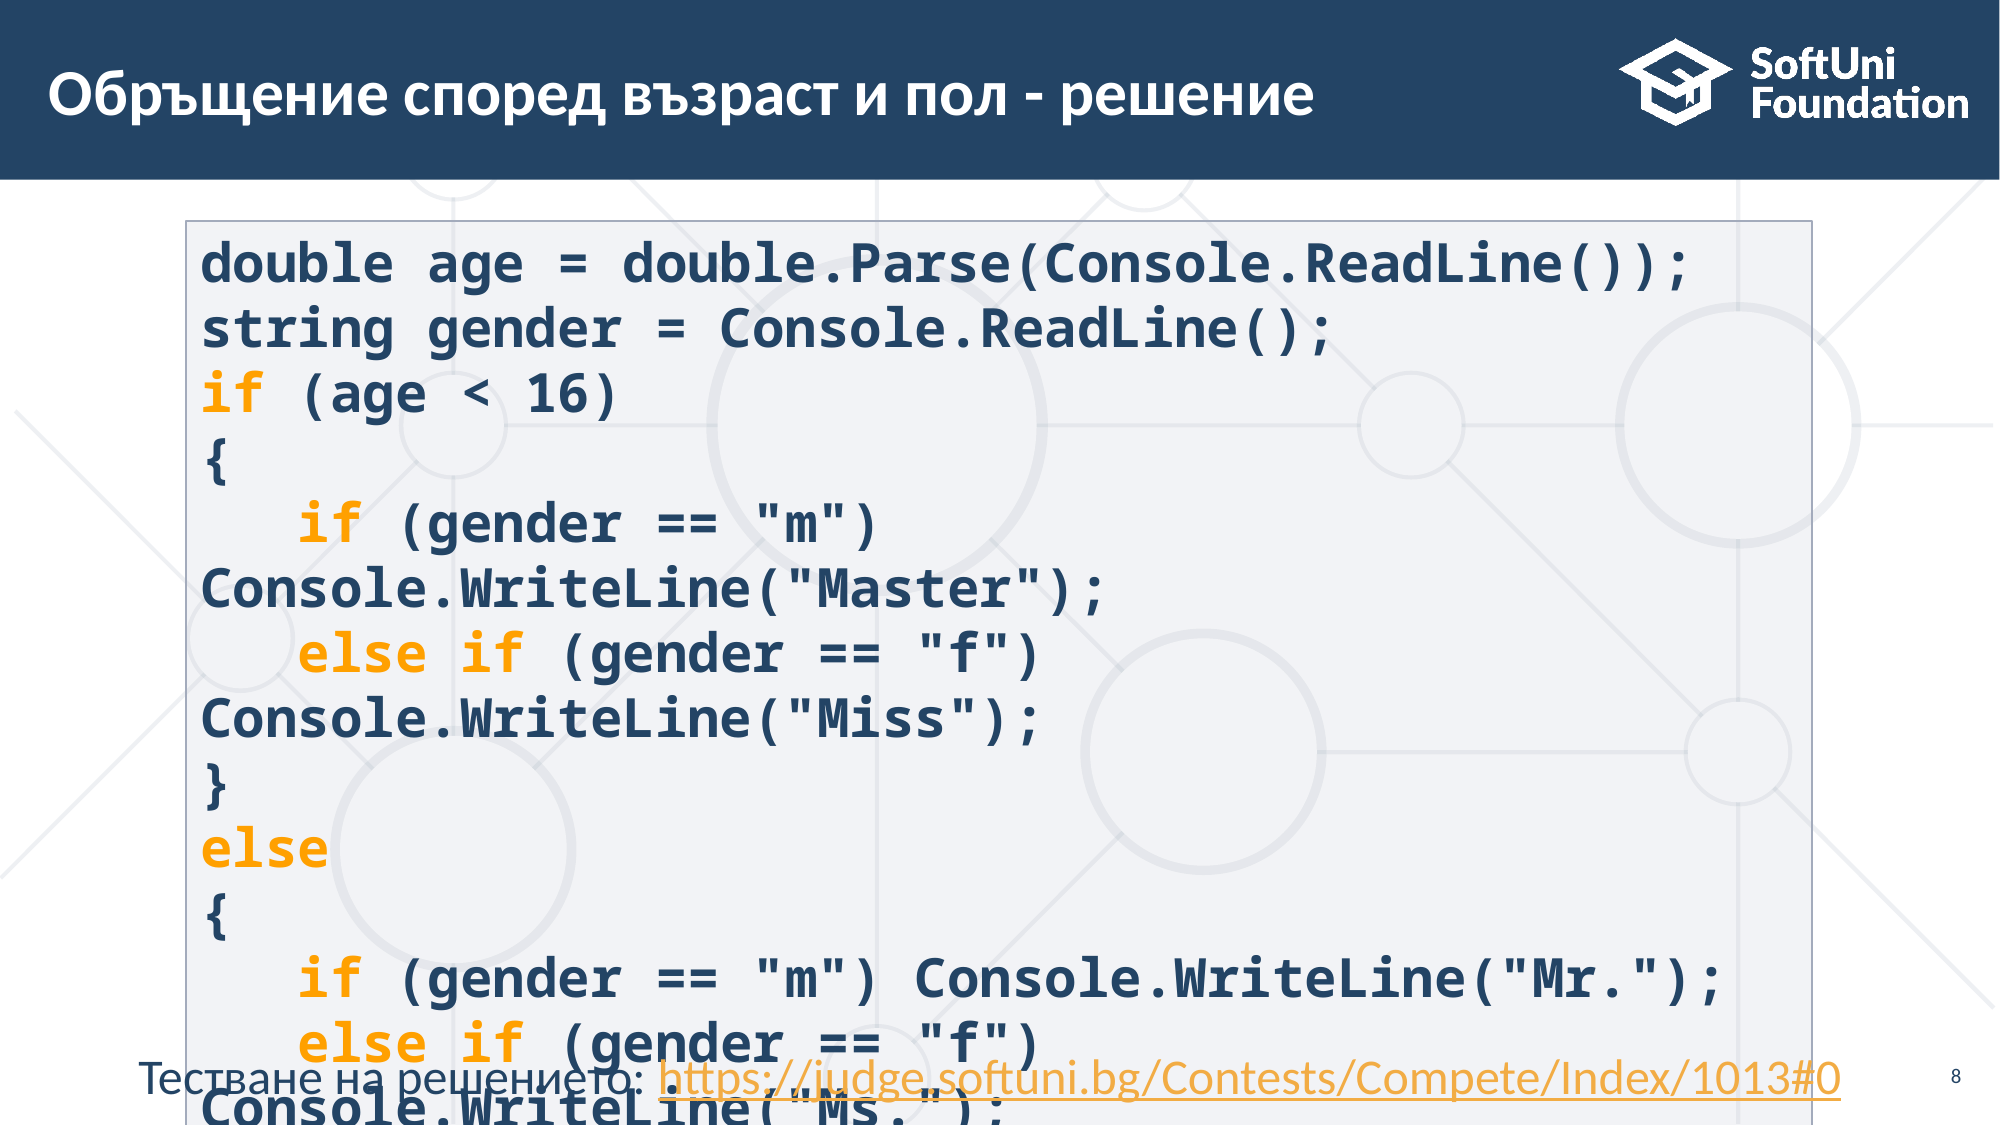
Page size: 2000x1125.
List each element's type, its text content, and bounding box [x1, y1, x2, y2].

slide_number 8 [1896, 1049, 1968, 1101]
text_box double age = double.Parse(Console.ReadLine()); string gender = Console.ReadLine(); if (age < 16) { if (gender == "m") Console.WriteLine("Master"); else if (gender == "f") Console.WriteLine("Miss"); } else { if (gender == "m") Console.WriteLine("Mr."); else if (gender == "f") Console.WriteLine("Ms."); } [185, 220, 1812, 1037]
picture [1618, 38, 1968, 126]
text_box Тестване на решението: https://judge.softuni.bg/Contests/Compete/Index/1013#0 [123, 1037, 1874, 1113]
text_box double age = double.Parse(Console.ReadLine()); string gender = Console.ReadLine(); if (age < 16) { if (gender == "m") Console.WriteLine("Master"); else if (gender == "f") Console.WriteLine("Miss"); } else { if (gender == "m") Console.WriteLine("Mr."); else if (gender == "f") Console.WriteLine("Ms."); } [185, 1113, 1812, 1125]
title Обръщение според възраст и пол - решение [31, 16, 1591, 162]
